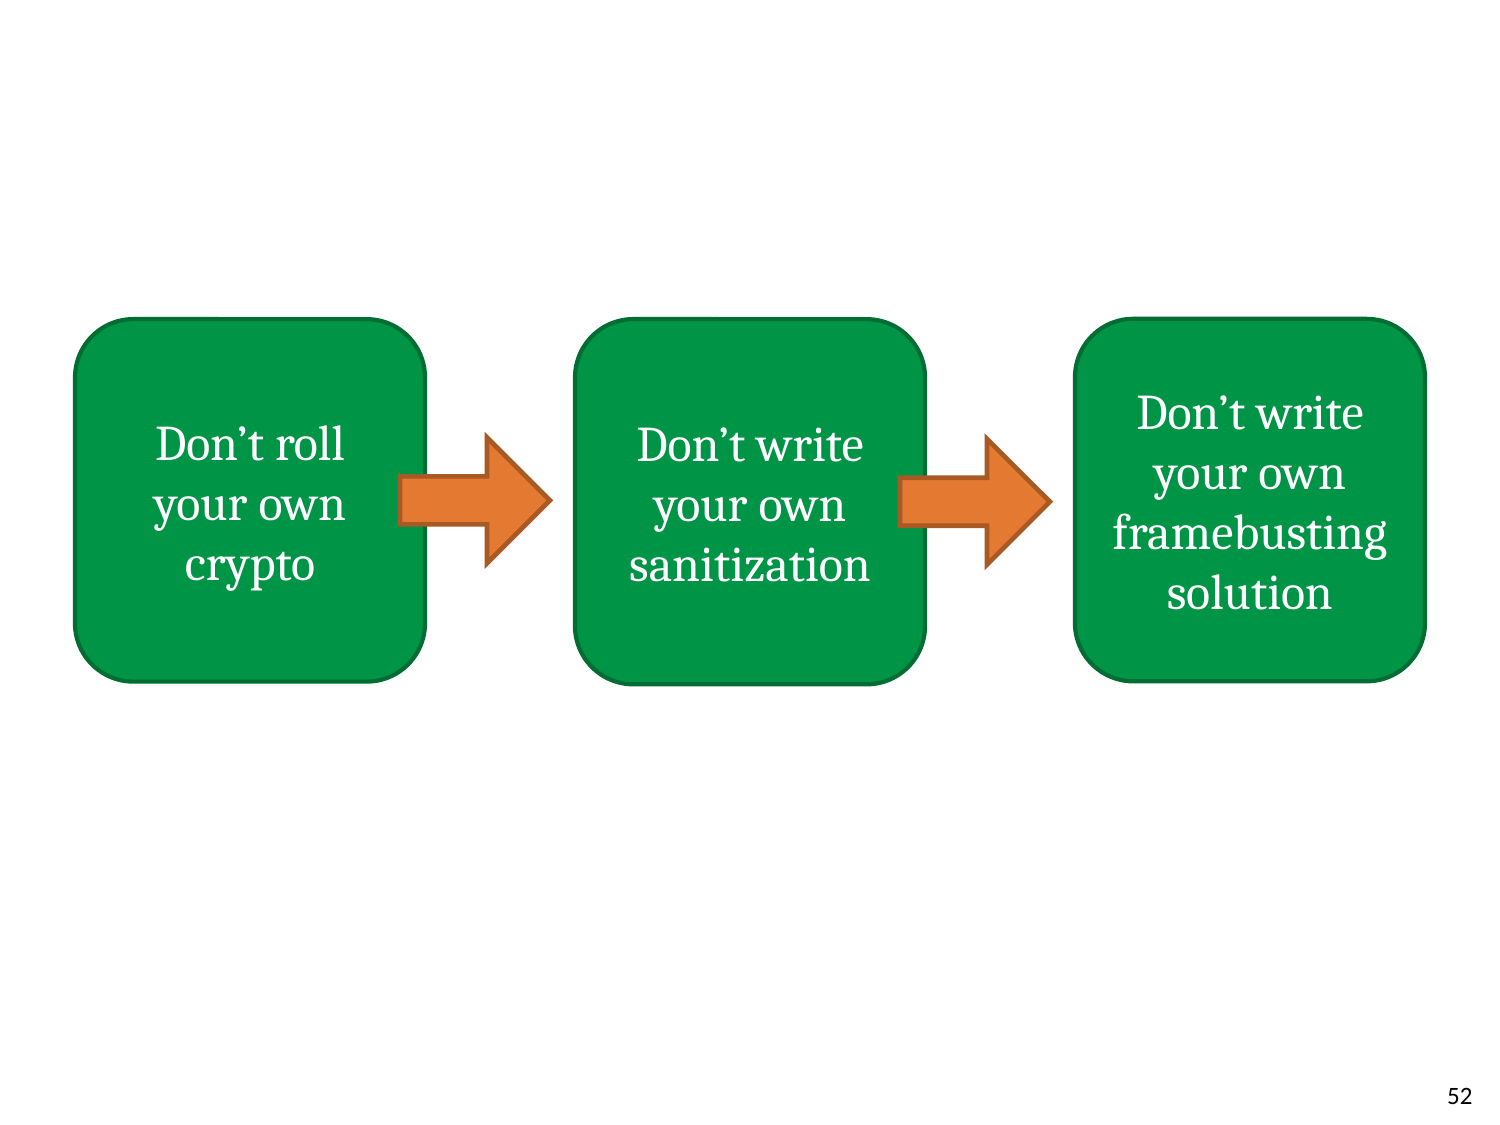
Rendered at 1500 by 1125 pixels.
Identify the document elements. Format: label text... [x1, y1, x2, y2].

text_box Don’t roll your own crypto [72, 316, 428, 684]
text_box Don’t write your own sanitization [572, 316, 928, 687]
text_box [897, 433, 1053, 570]
text_box [397, 432, 553, 569]
text_box Don’t write your own framebusting solution [1072, 316, 1428, 684]
slide_number 52 [1137, 1065, 1488, 1125]
